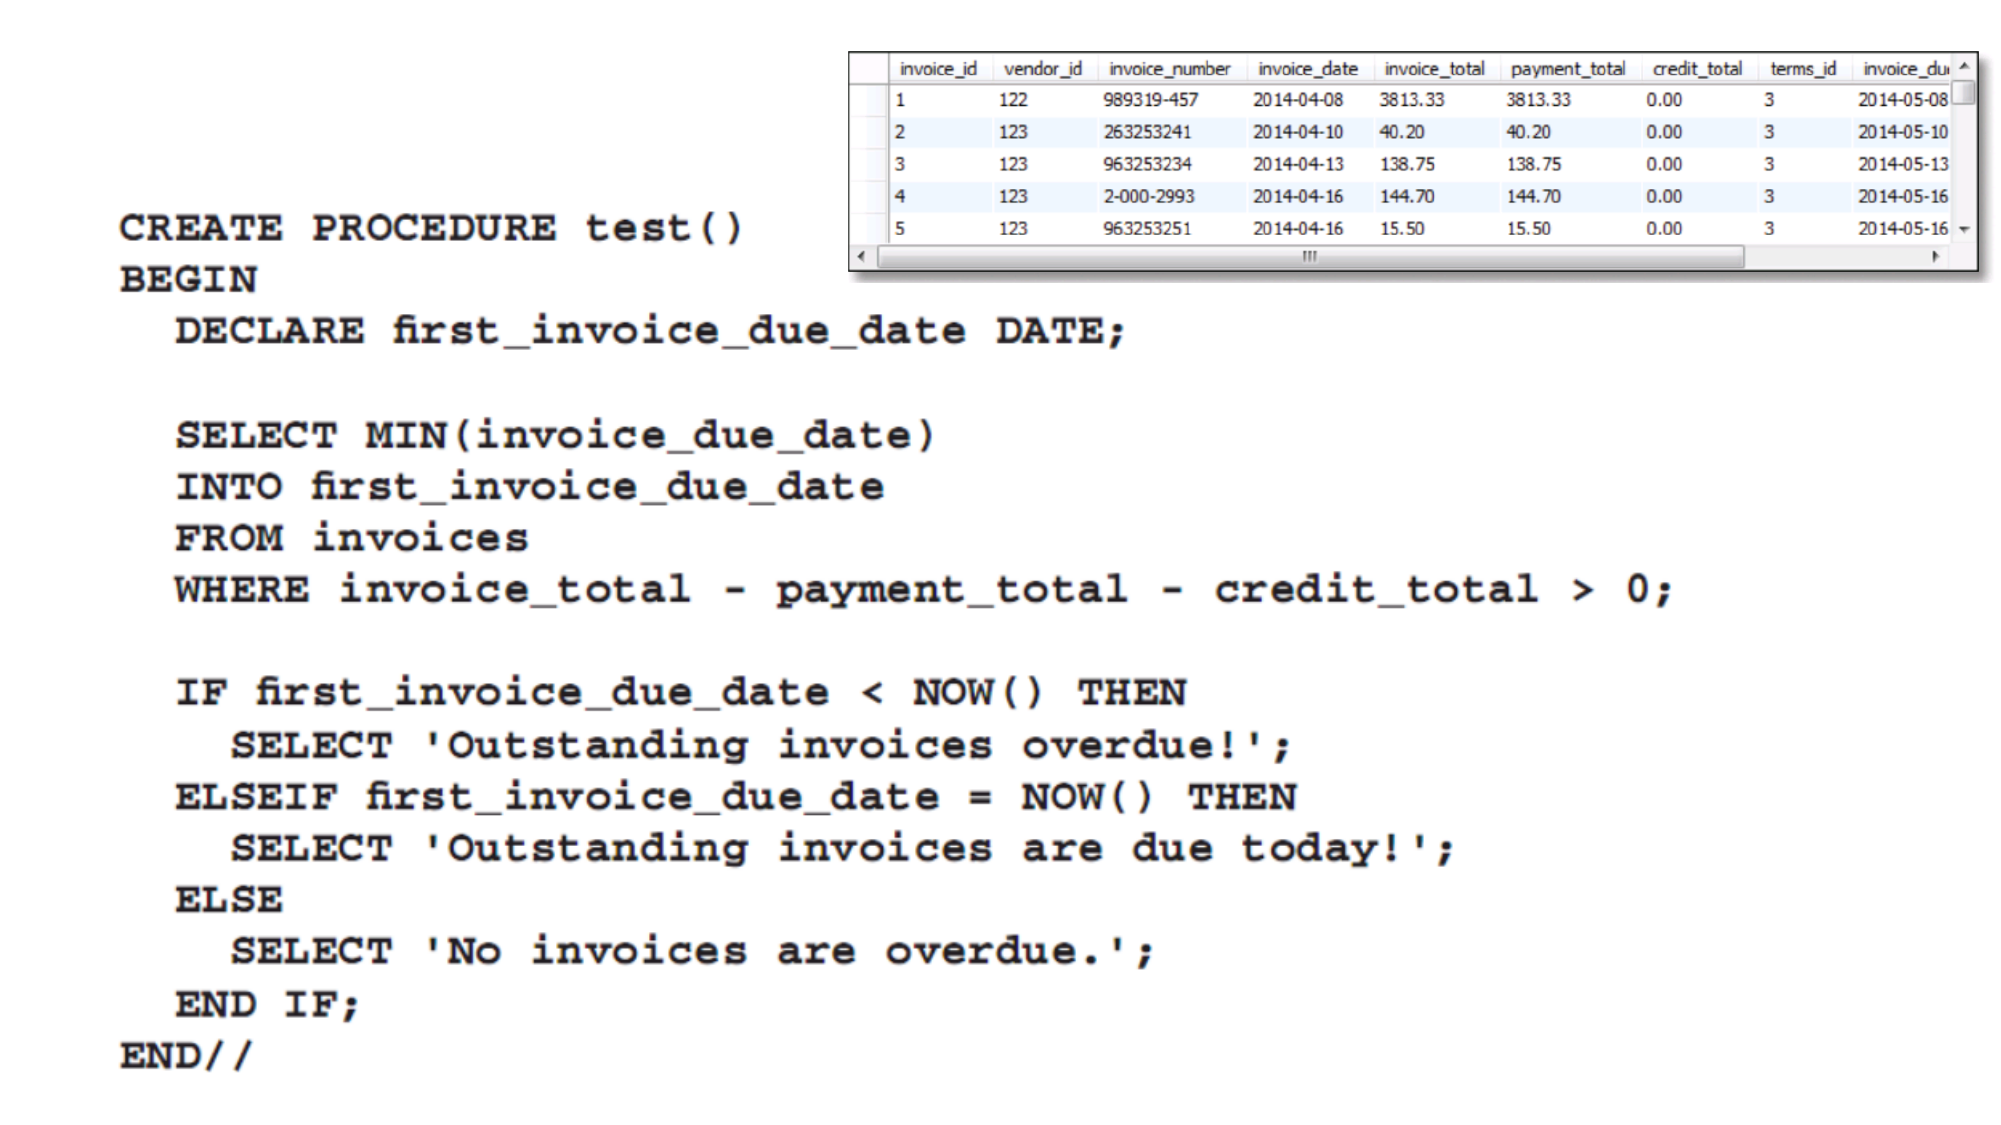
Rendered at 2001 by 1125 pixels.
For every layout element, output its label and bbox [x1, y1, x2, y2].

picture [111, 43, 2000, 1090]
